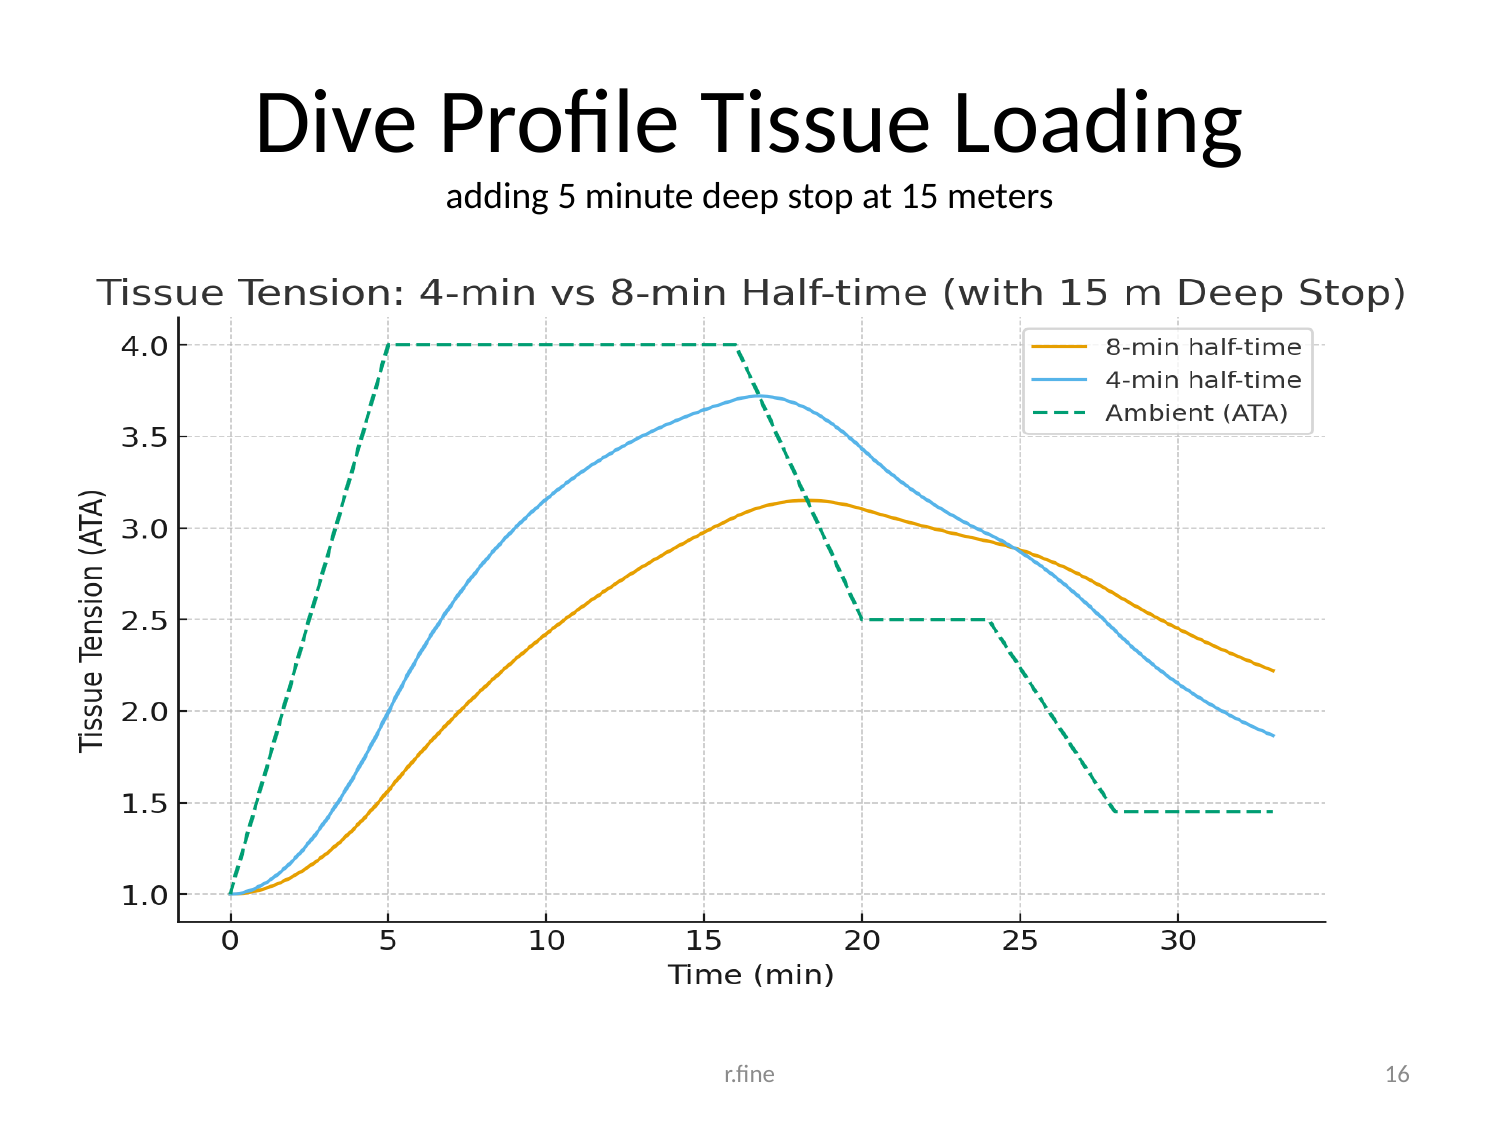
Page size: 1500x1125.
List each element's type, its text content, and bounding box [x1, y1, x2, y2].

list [59, 262, 1426, 1006]
footer r.fine [512, 1042, 988, 1103]
title Dive Profile Tissue Loading adding 5 minute deep stop at 15 meters [75, 45, 1425, 233]
slide_number 16 [1074, 1042, 1425, 1103]
